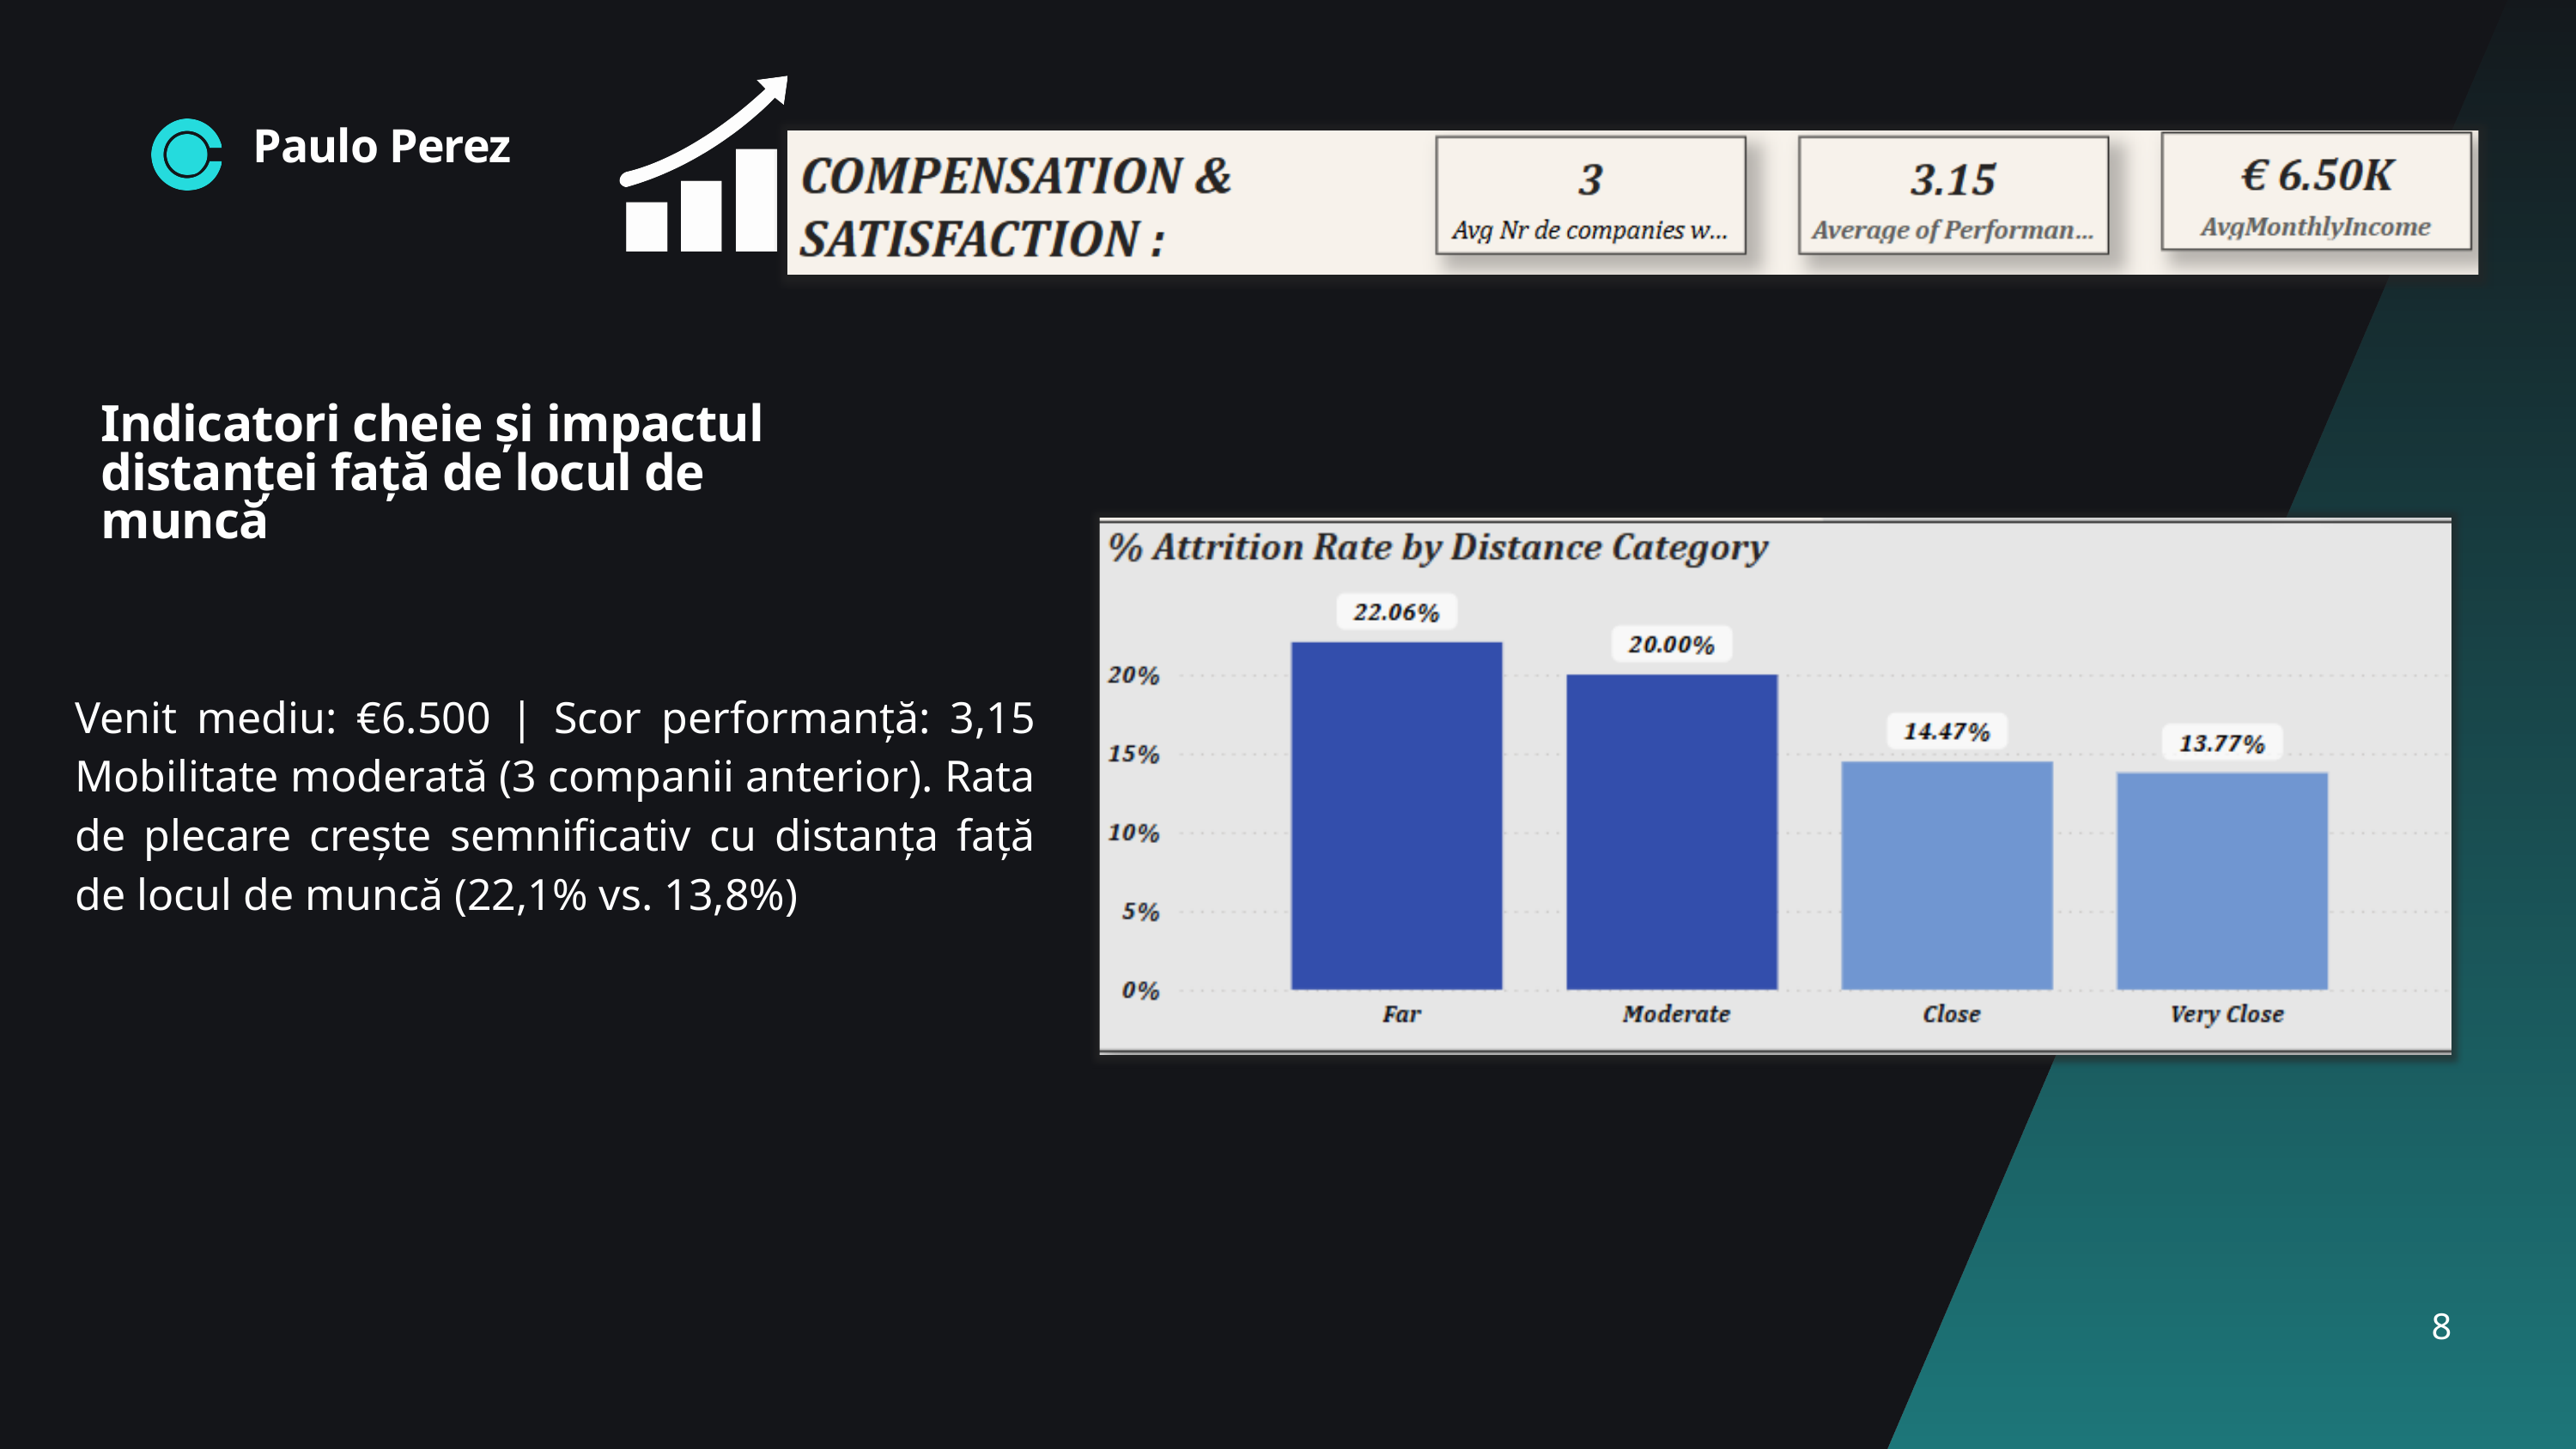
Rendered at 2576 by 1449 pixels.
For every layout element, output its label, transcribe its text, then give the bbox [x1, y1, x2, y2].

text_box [1796, 427, 2576, 1449]
text_box [1099, 518, 1790, 1055]
text_box [1012, 130, 2479, 275]
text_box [0, 0, 1007, 1319]
text_box Venit mediu: €6.500 | Scor performanță: 3,15 Mobilitate moderată (3 companii anterior). Rata de plecare crește semnificativ cu distanța față de locul de muncă (22,1% vs. 13,8%) [1012, 682, 1036, 919]
